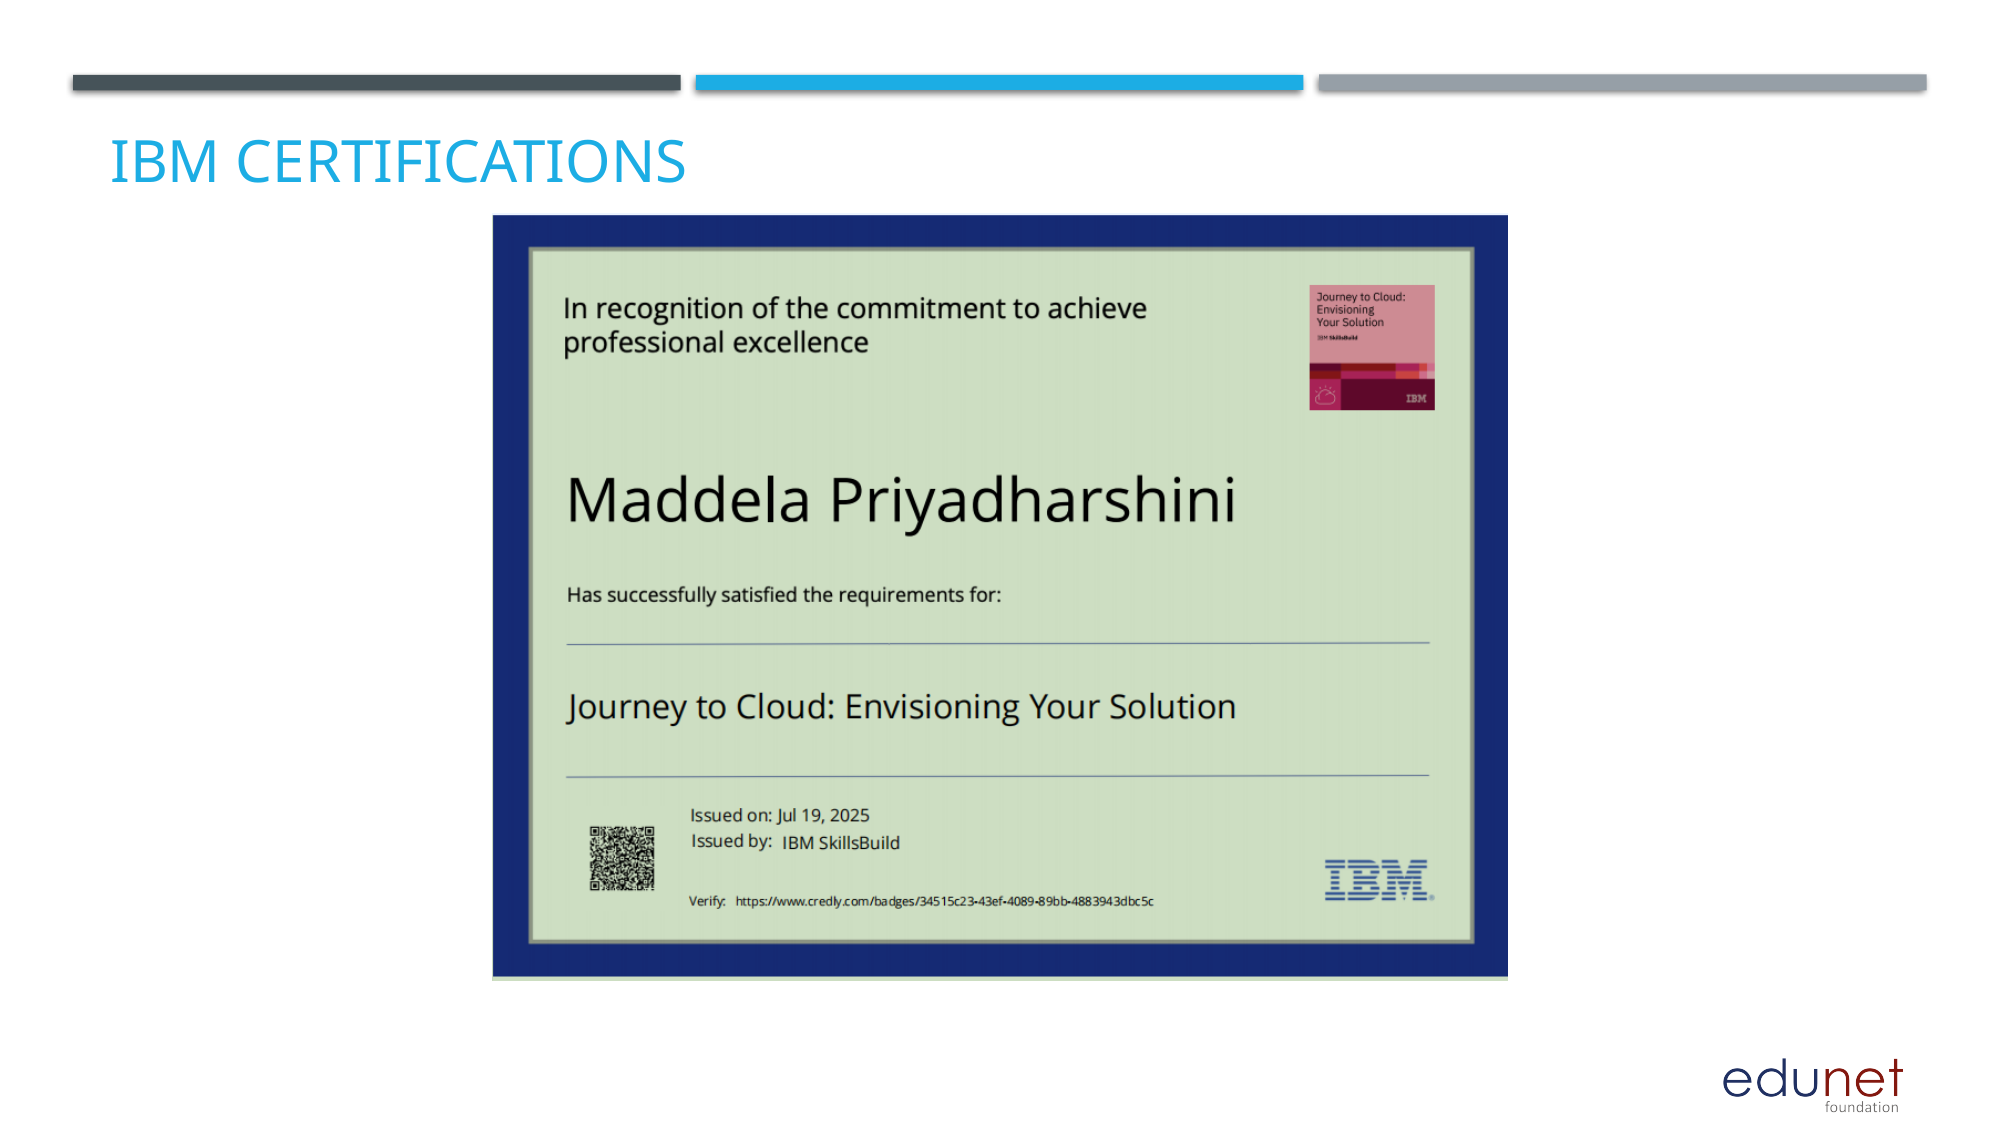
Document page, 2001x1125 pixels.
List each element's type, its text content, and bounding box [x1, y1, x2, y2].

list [492, 212, 1508, 981]
picture [1719, 1056, 1905, 1116]
title IBM Certifications [95, 115, 1905, 203]
